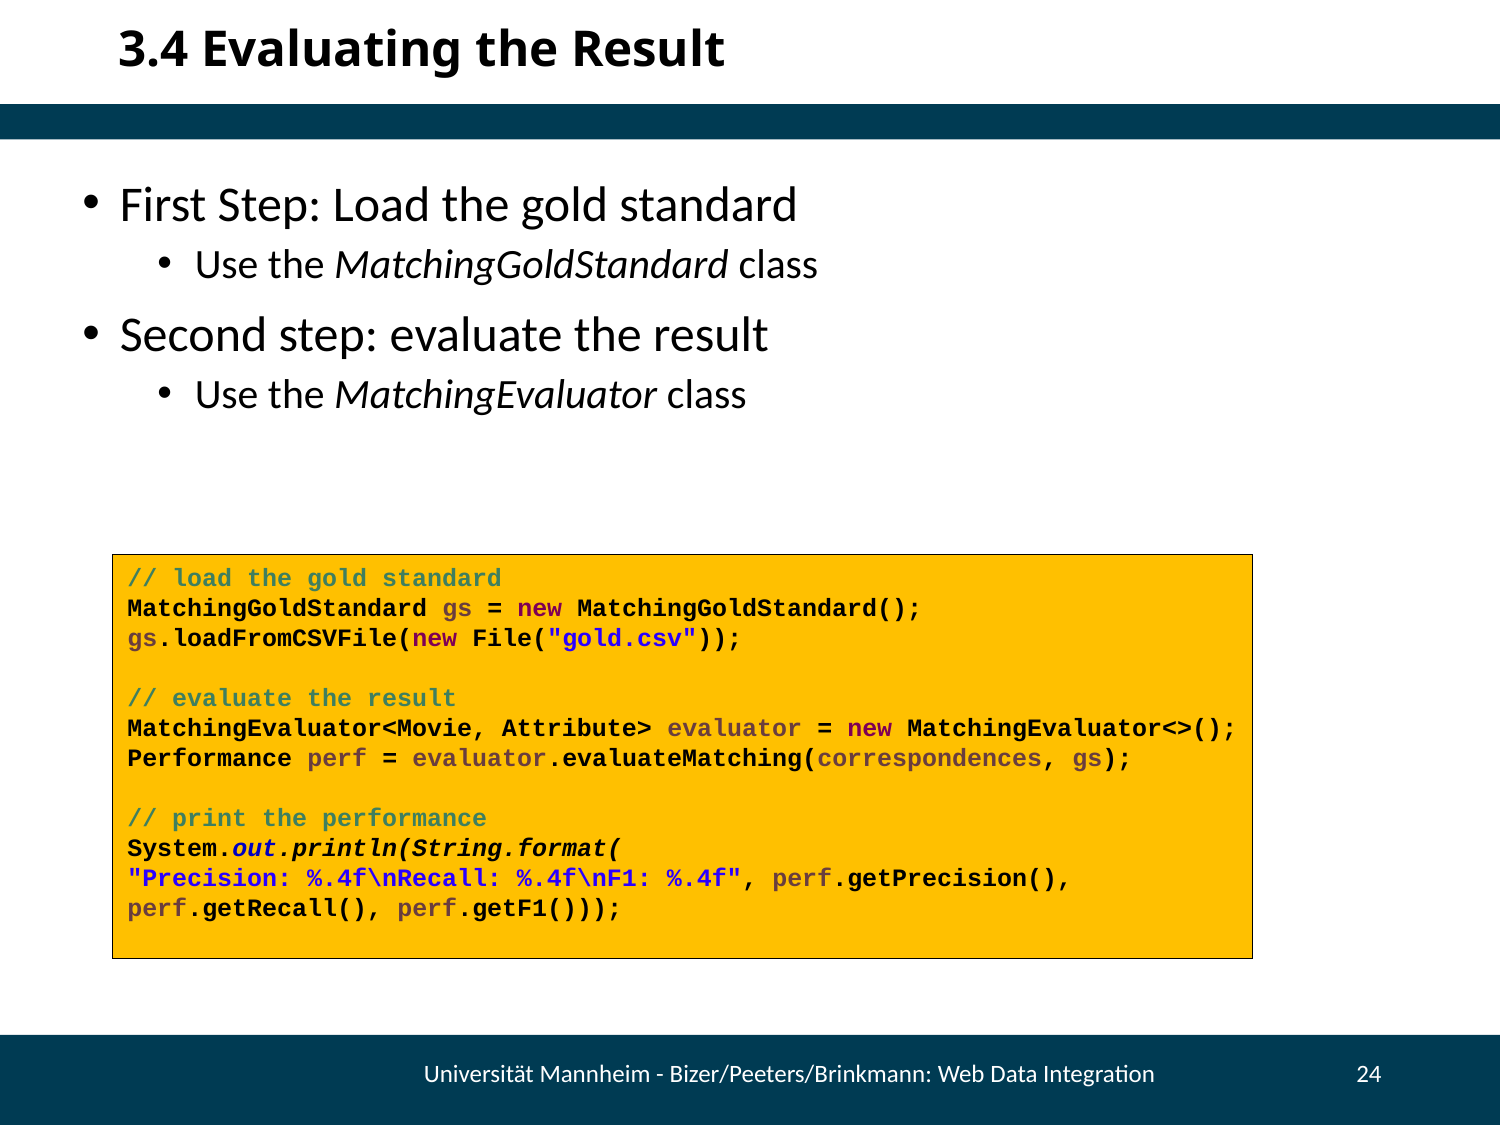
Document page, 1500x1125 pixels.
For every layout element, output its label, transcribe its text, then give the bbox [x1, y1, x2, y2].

text_box // load the gold standard MatchingGoldStandard gs = new MatchingGoldStandard(); gs.loadFromCSVFile(new File("gold.csv")); // evaluate the result MatchingEvaluator<Movie, Attribute> evaluator = new MatchingEvaluator<>(); Performance perf = evaluator.evaluateMatching(correspondences, gs); // print the performance System.out.println(String.format( "Precision: %.4f\nRecall: %.4f\nF1: %.4f", perf.getPrecision(), perf.getRecall(), perf.getF1())); [112, 554, 1253, 959]
footer Universität Mannheim - Bizer/Peeters/Brinkmann: Web Data Integration [261, 1042, 1320, 1103]
slide_number 24 [1320, 1042, 1397, 1103]
list First Step: Load the gold standard Use the MatchingGoldStandard class Second step: evaluate the result Use the MatchingEvaluator class [67, 170, 1436, 605]
title 3.4 Evaluating the Result [103, 16, 1397, 85]
